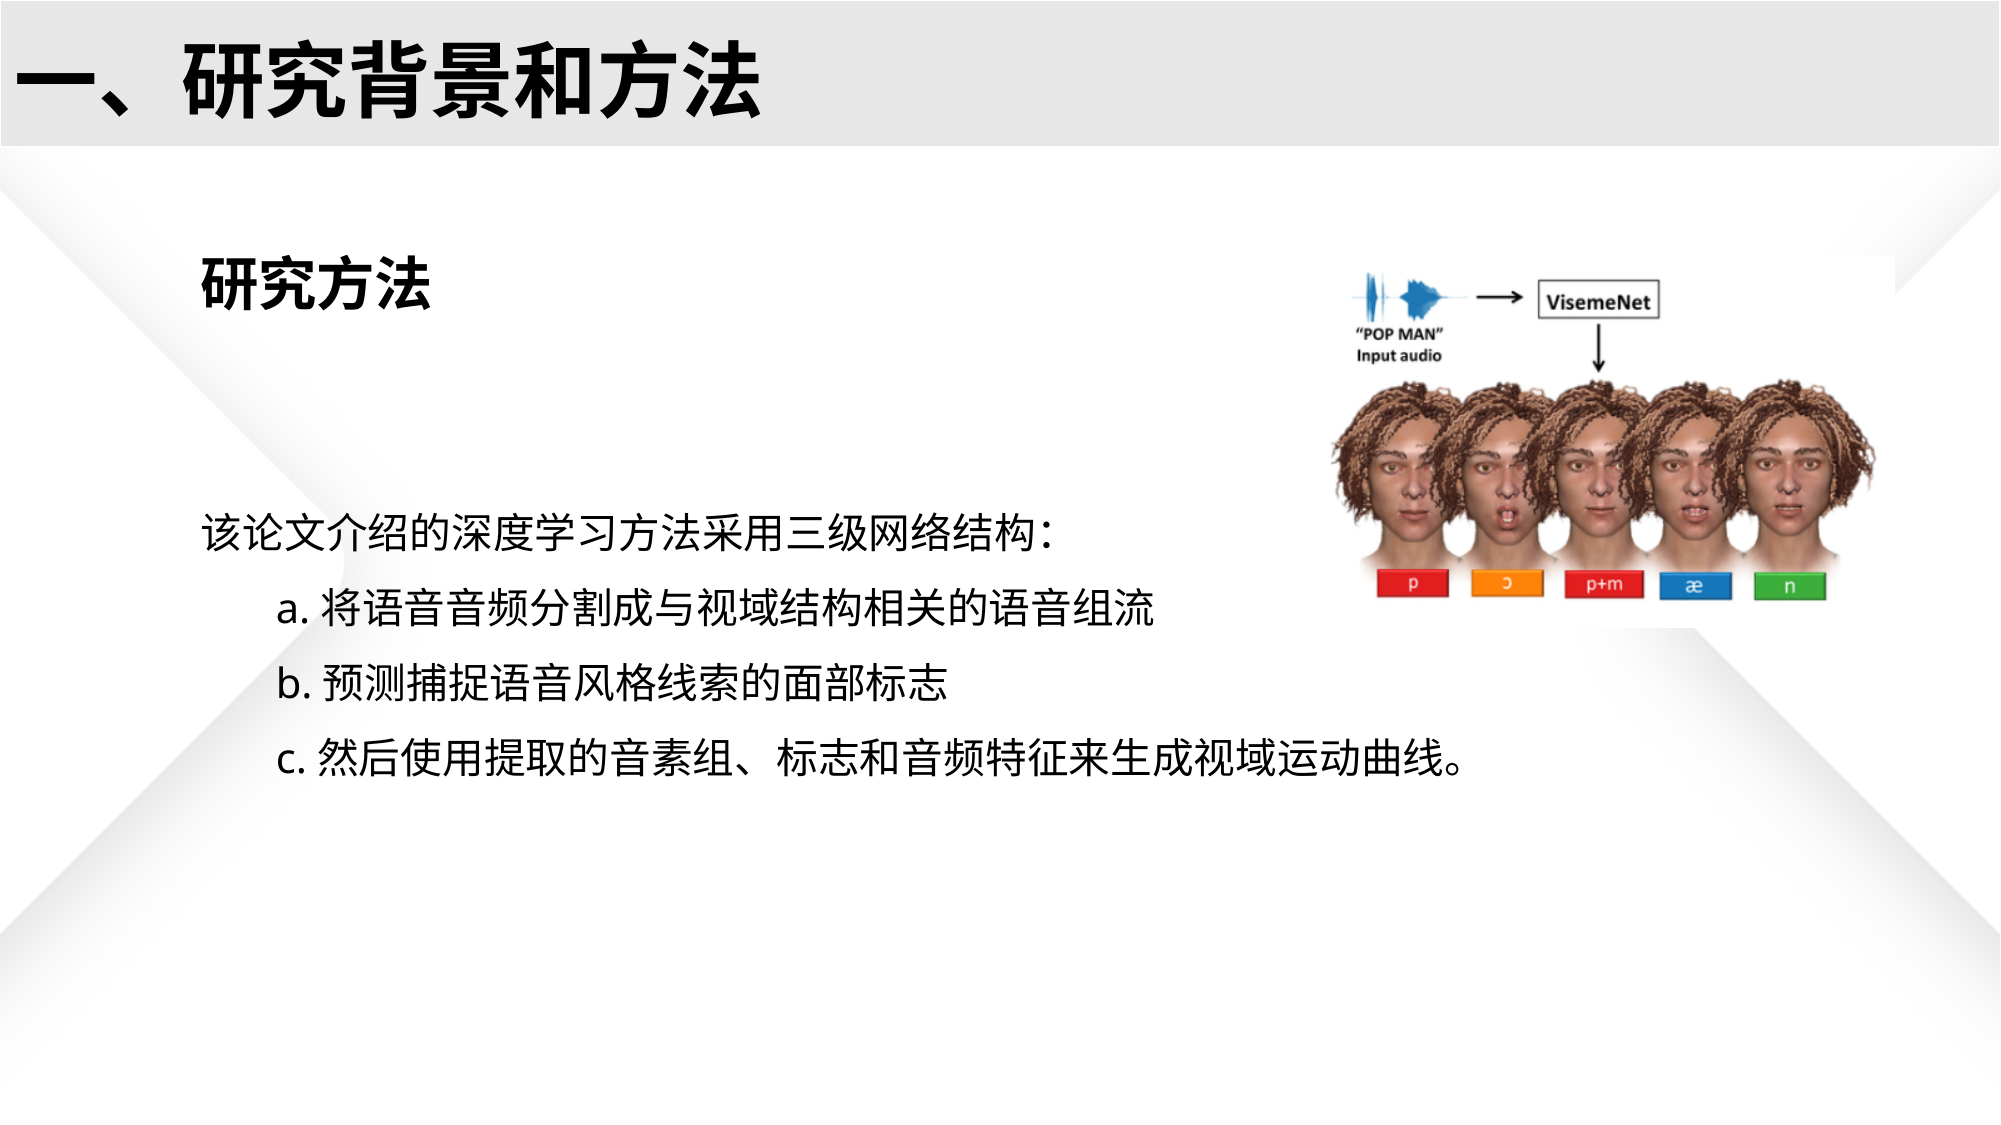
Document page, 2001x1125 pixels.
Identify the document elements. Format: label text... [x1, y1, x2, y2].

text_box 该论文介绍的深度学习方法采用三级网络结构： a.将语音音频分割成与视域结构相关的语音组流 b.预测捕捉语音风格线索的面部标志 c.然后使用提取的音素组、标志和音频特征来生成视域运动曲线。 [186, 474, 1814, 790]
text_box 一、研究背景和方法 [0, 20, 819, 135]
picture [0, 148, 2000, 1125]
text_box 研究方法 [185, 239, 1156, 325]
text_box [0, 0, 2000, 148]
